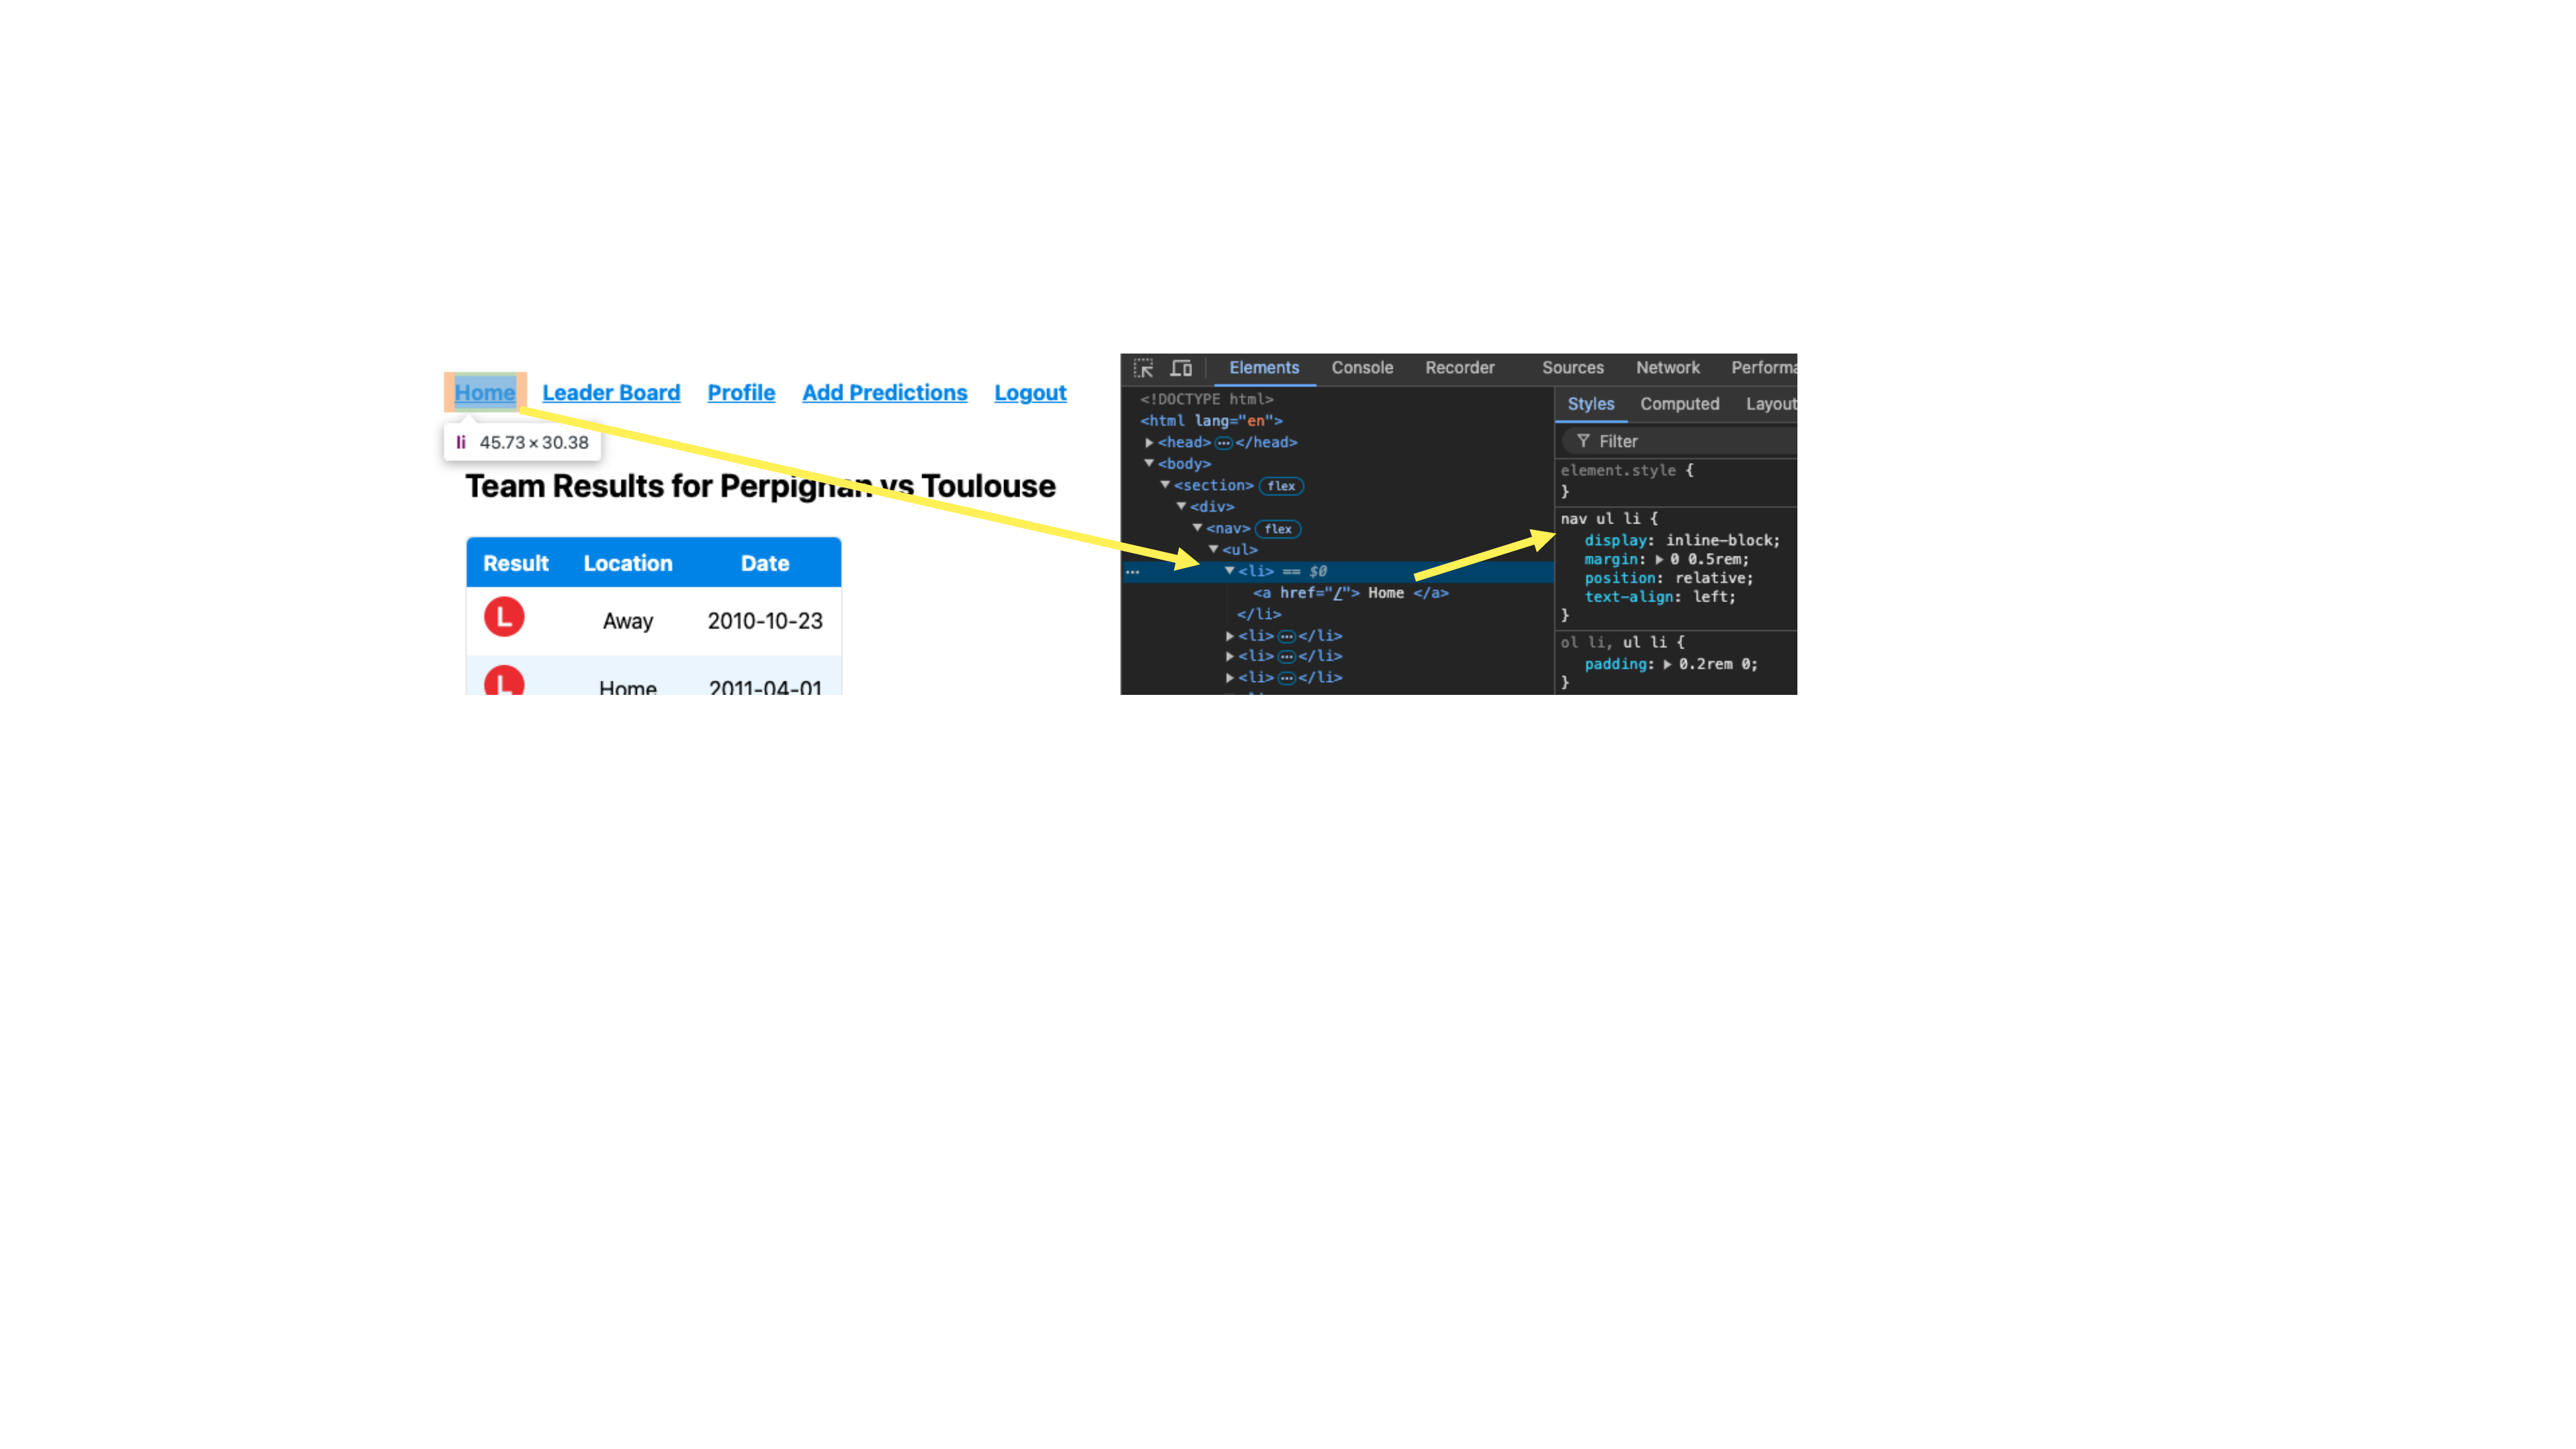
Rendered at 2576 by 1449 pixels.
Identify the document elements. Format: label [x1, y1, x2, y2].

picture [413, 354, 1797, 696]
